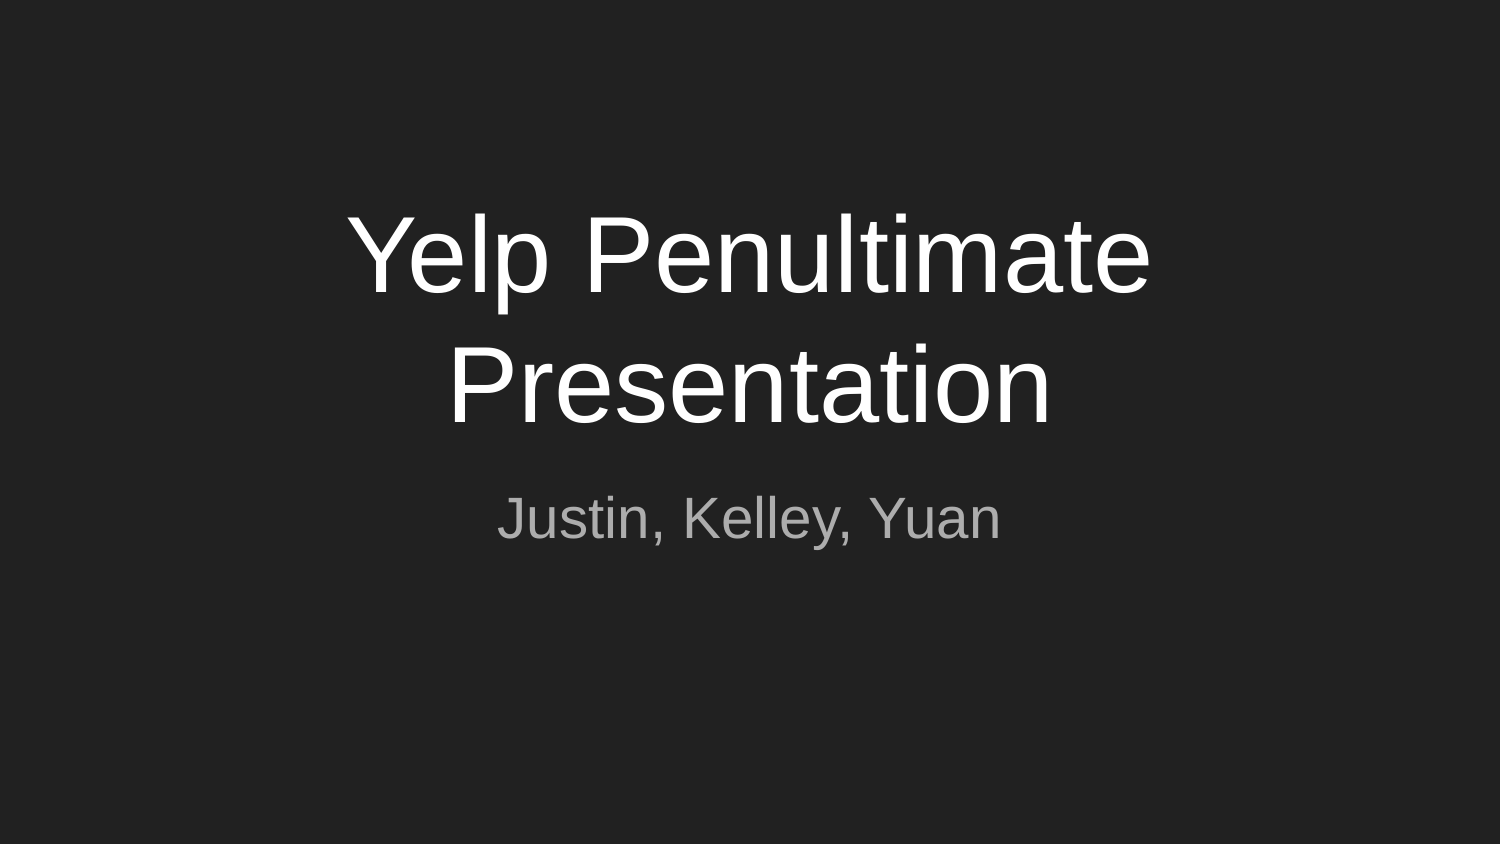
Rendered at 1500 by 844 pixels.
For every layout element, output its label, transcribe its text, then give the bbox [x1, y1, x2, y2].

subtitle Justin, Kelley, Yuan [51, 464, 1449, 595]
title Yelp Penultimate Presentation [51, 122, 1449, 459]
